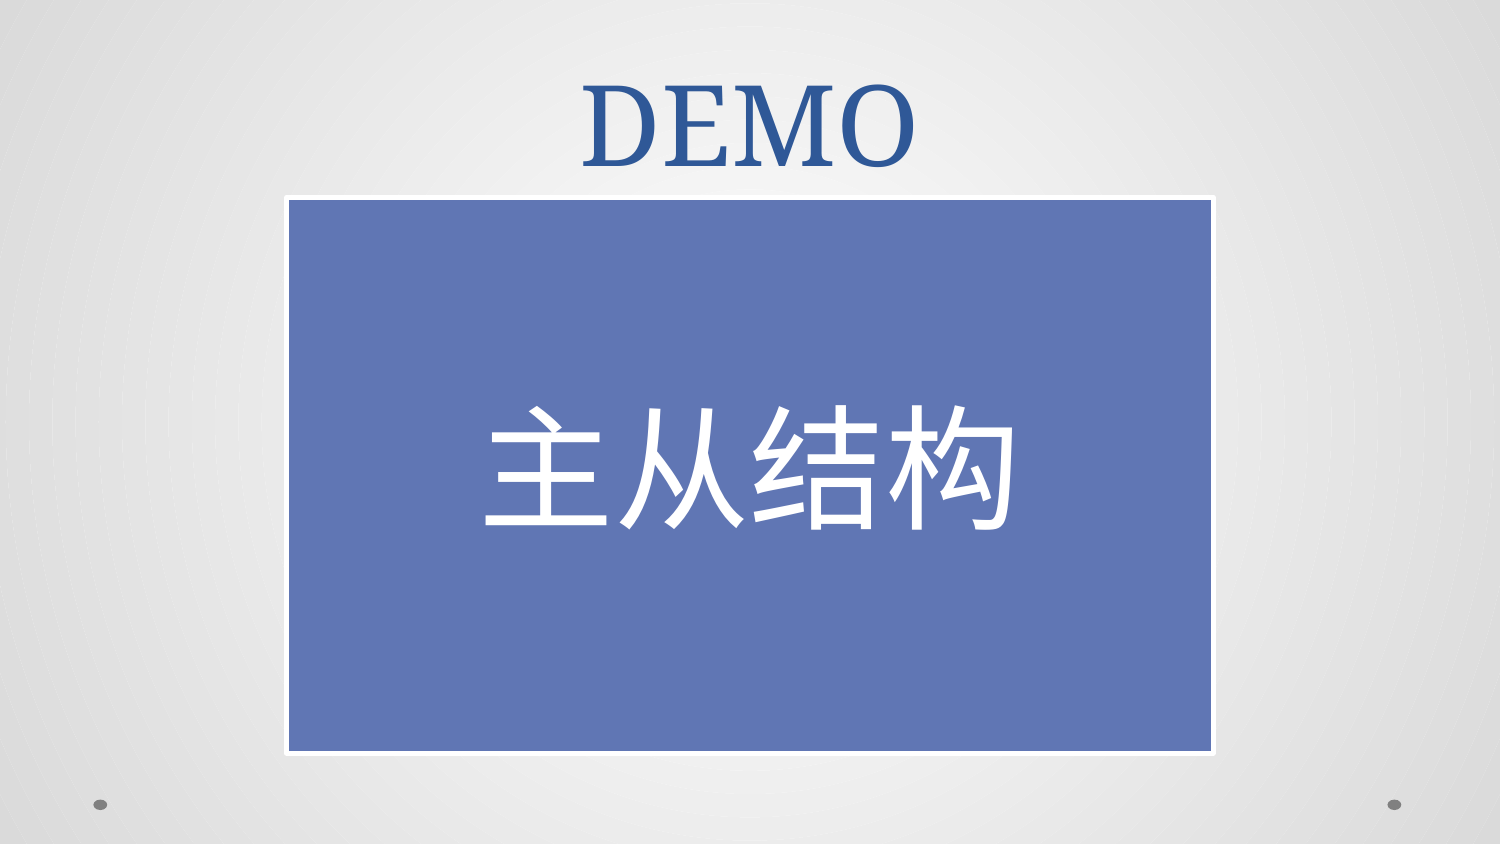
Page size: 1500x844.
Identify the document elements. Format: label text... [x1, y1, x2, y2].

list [74, 196, 1426, 754]
title DEMO [75, 0, 1425, 196]
